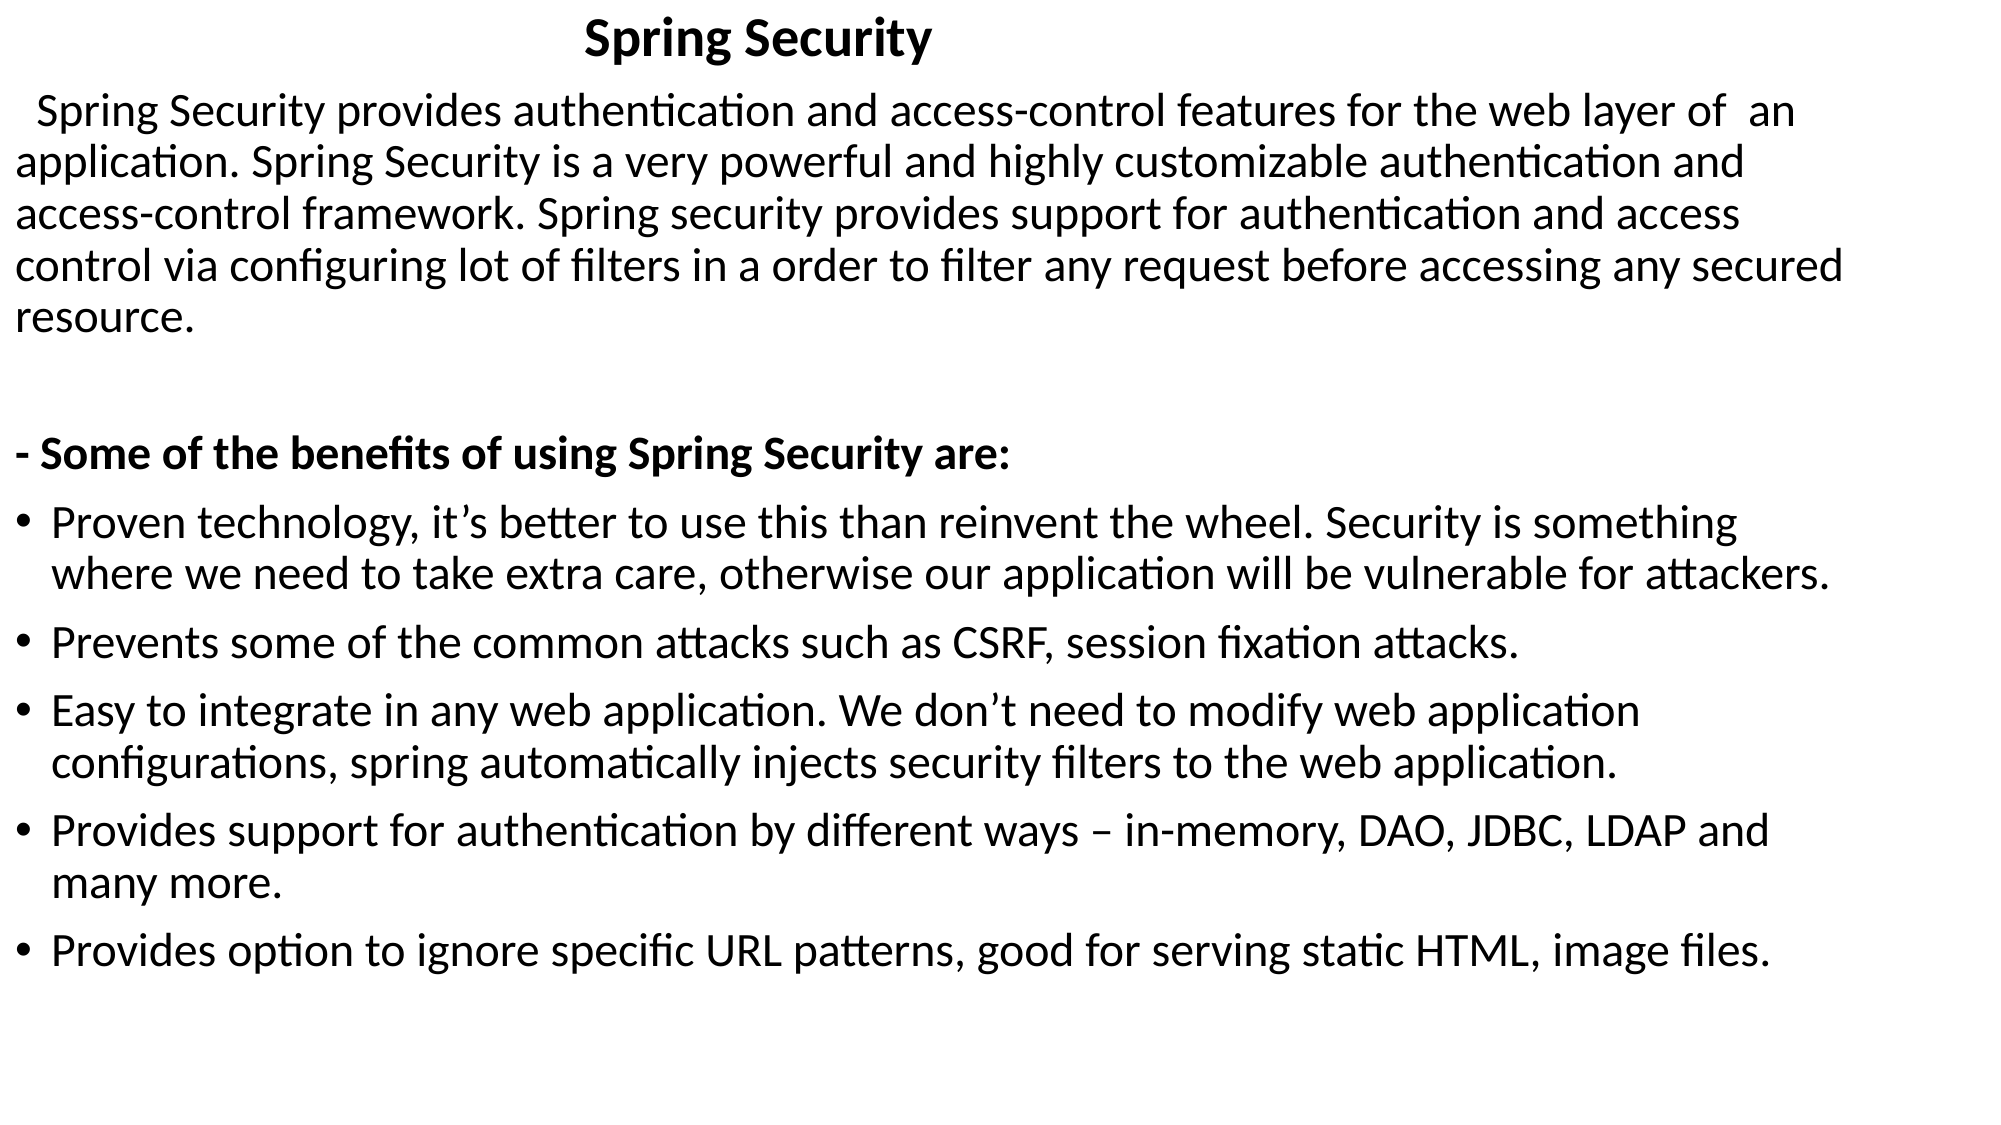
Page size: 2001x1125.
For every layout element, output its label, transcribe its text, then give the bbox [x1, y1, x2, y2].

list Spring Security Spring Security provides authentication and access-control features for the web layer of an application. Spring Security is a very powerful and highly customizable authentication and access-control framework. Spring security provides support for authentication and access control via configuring lot of filters in a order to filter any request before accessing any secured resource. - Some of the benefits of using Spring Security are: Proven technology, it’s better to use this than reinvent the wheel. Security is something where we need to take extra care, otherwise our application will be vulnerable for attackers. Prevents some of the common attacks such as CSRF, session fixation attacks. Easy to integrate in any web application. We don’t need to modify web application configurations, spring automatically injects security filters to the web application. Provides support for authentication by different ways – in-memory, DAO, JDBC, LDAP and many more. Provides option to ignore specific URL patterns, good for serving static HTML, image files. [0, 0, 1863, 1014]
